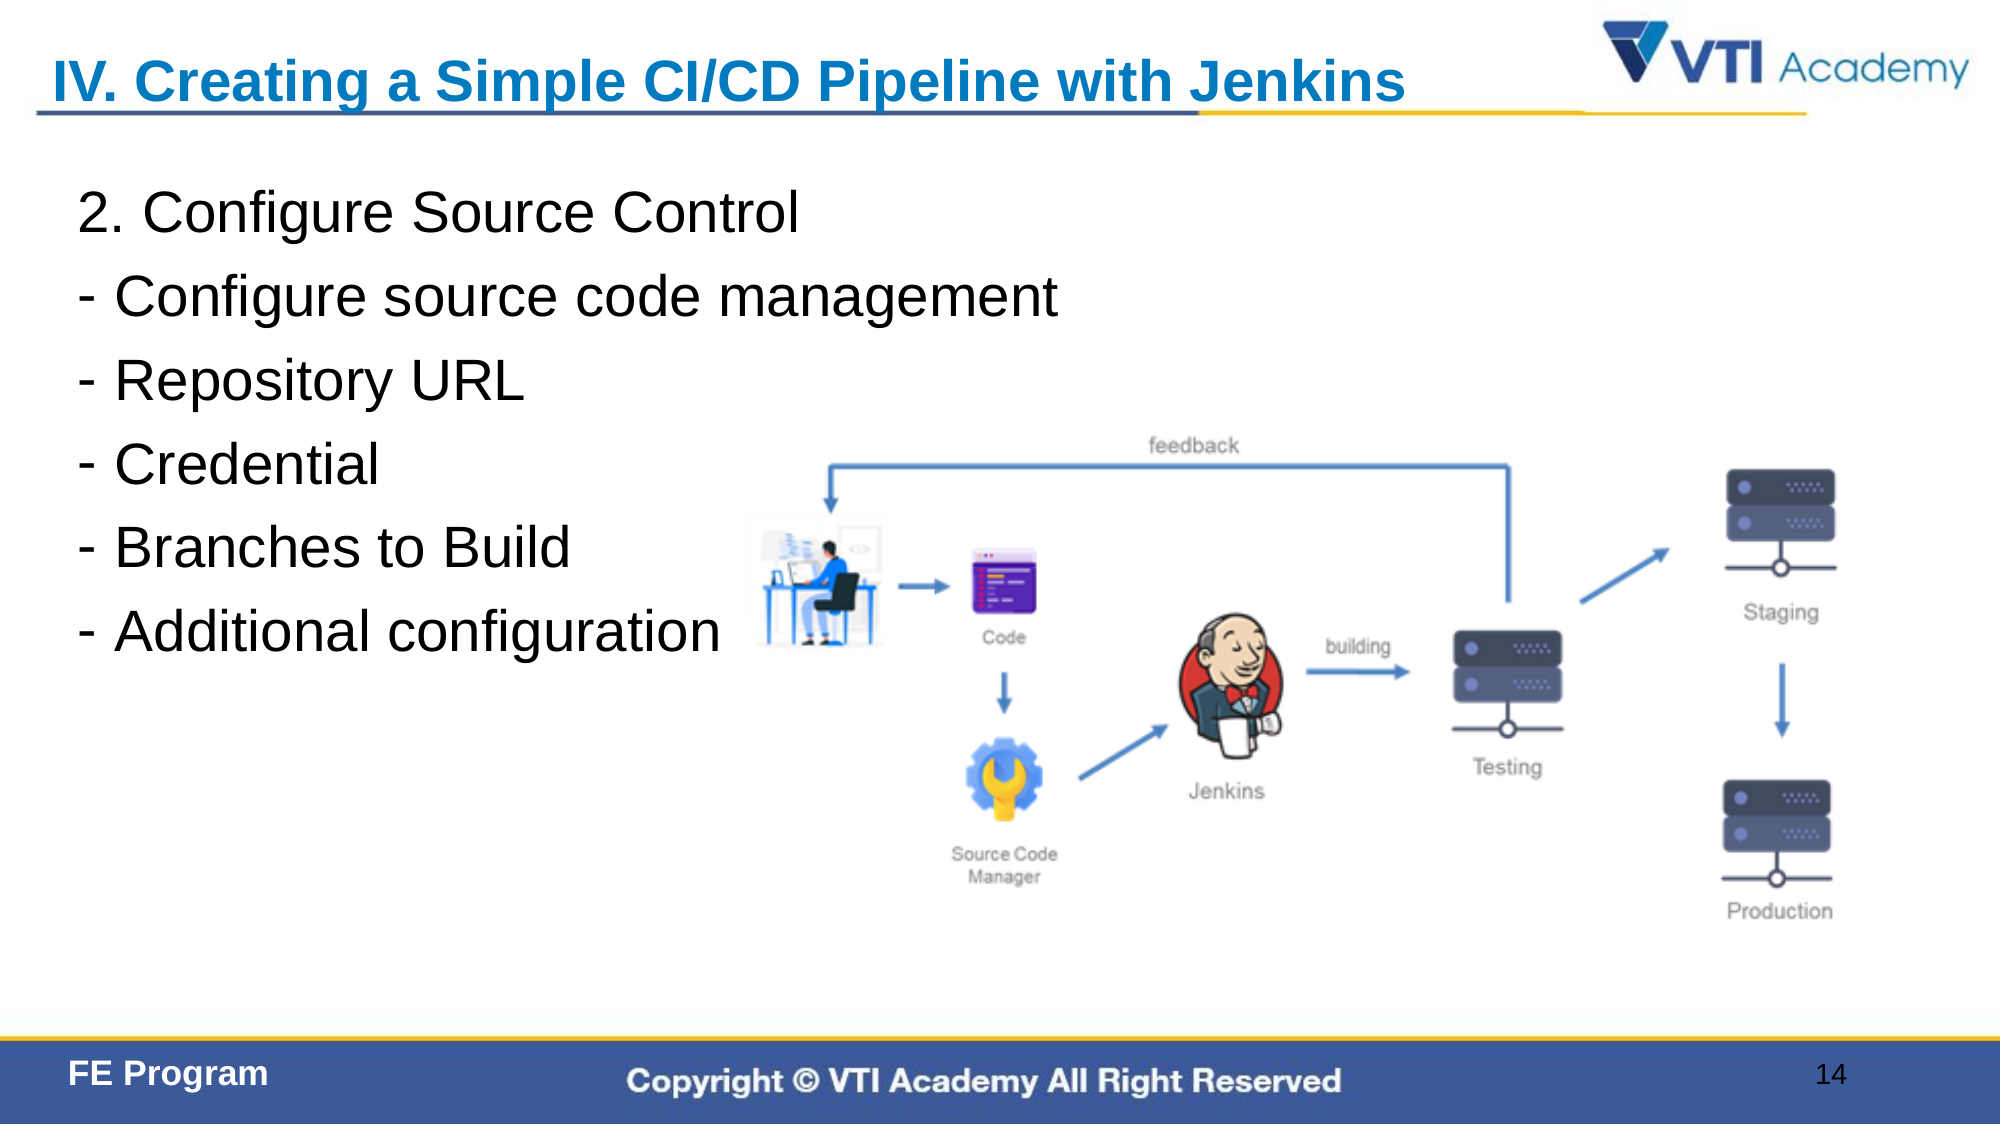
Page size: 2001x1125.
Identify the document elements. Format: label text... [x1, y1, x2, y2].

list 2. Configure Source Control Configure source code management Repository URL Credential Branches to Build Additional configuration [62, 174, 1350, 525]
title IV. Creating a Simple CI/CD Pipeline with Jenkins [37, 37, 1763, 127]
slide_number 14 [1412, 1042, 1863, 1103]
picture [0, 1, 2000, 1124]
